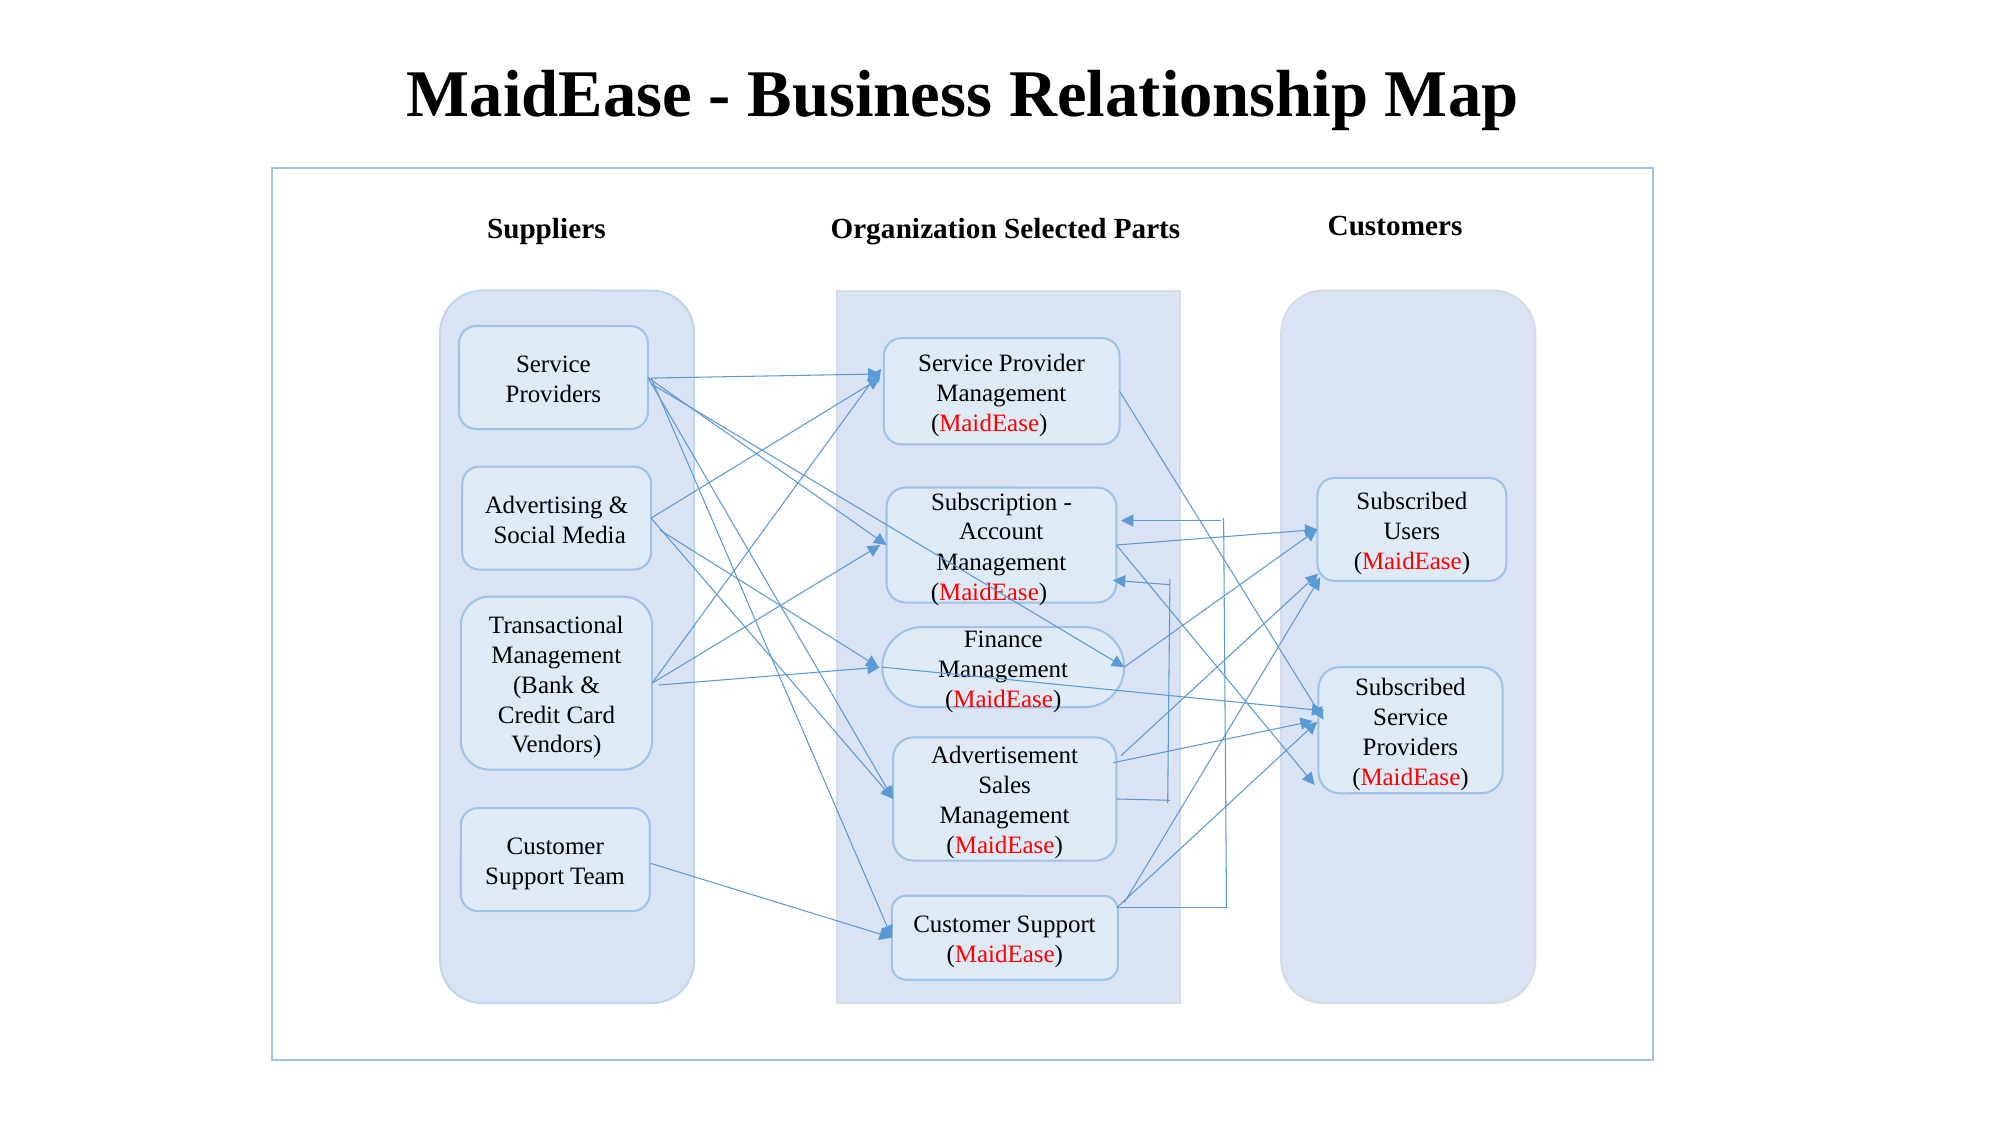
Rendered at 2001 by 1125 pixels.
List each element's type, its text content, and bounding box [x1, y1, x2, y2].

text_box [1116, 801, 1223, 907]
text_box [1227, 711, 1321, 903]
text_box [651, 373, 881, 377]
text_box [647, 377, 651, 799]
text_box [1170, 721, 1223, 763]
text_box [1227, 721, 1313, 763]
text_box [1170, 711, 1223, 721]
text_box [1124, 529, 1223, 667]
text_box [271, 167, 1654, 1061]
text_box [1116, 763, 1124, 798]
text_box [1227, 667, 1325, 711]
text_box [1170, 667, 1223, 711]
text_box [1227, 529, 1318, 667]
text_box Finance Management (MaidEase) [894, 669, 1116, 709]
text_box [658, 667, 880, 685]
text_box Customer Support (MaidEase) [890, 894, 1119, 981]
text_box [651, 863, 892, 938]
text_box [652, 368, 882, 377]
text_box MaidEase - Business Relationship Map [249, 42, 1678, 139]
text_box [651, 383, 883, 668]
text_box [651, 377, 892, 863]
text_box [1116, 585, 1124, 721]
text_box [652, 668, 658, 684]
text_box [1119, 585, 1124, 720]
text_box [1227, 903, 1318, 908]
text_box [1124, 763, 1223, 903]
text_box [1119, 391, 1324, 667]
text_box Customer Support Team [459, 807, 651, 913]
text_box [1124, 667, 1167, 711]
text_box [1112, 721, 1167, 763]
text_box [1112, 580, 1170, 585]
text_box Finance Management (MaidEase) [894, 626, 1116, 689]
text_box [1223, 518, 1227, 908]
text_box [1124, 711, 1167, 721]
